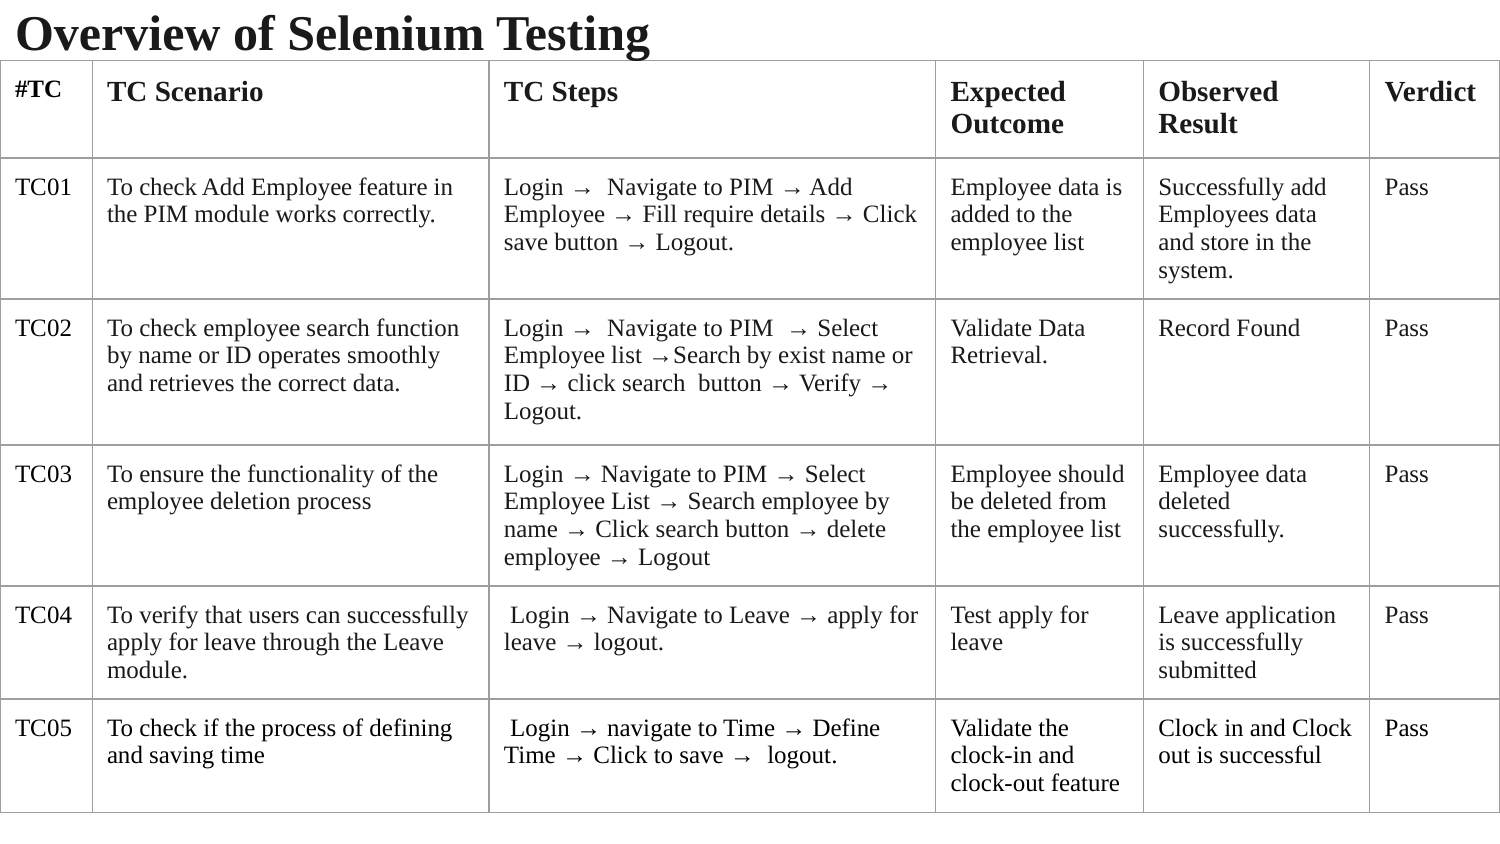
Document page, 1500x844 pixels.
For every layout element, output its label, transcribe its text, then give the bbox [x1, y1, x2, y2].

table_cell Employee data is added to the employee list [936, 159, 1143, 298]
table_cell Validate the clock-in and clock-out feature [936, 700, 1143, 812]
table_cell To check if the process of defining and saving time [93, 700, 488, 812]
table_cell Successfully add Employees data and store in the system. [1144, 159, 1369, 298]
table_cell To ensure the functionality of the employee deletion process [93, 446, 488, 585]
table_header Observed Result [1144, 61, 1369, 157]
table_header Verdict [1370, 61, 1499, 157]
table_cell TC04 [1, 587, 92, 698]
table_cell Login → Navigate to Leave → apply for leave → logout. [490, 587, 935, 698]
table_cell Login → Navigate to PIM → Select Employee list →Search by exist name or ID → click search button → Verify → Logout. [490, 300, 935, 444]
table_cell Login → Navigate to PIM → Add Employee → Fill require details → Click save button → Logout. [490, 159, 935, 298]
table_cell To check employee search function by name or ID operates smoothly and retrieves the correct data. [93, 300, 488, 444]
table_header Expected Outcome [936, 61, 1143, 157]
table_cell Pass [1370, 159, 1499, 298]
table_cell Record Found [1144, 300, 1369, 444]
table_cell Pass [1370, 300, 1499, 444]
table_cell To check Add Employee feature in the PIM module works correctly. [93, 159, 488, 298]
table_cell TC02 [1, 300, 92, 444]
table_header #TC [1, 75, 92, 157]
table_cell Pass [1370, 587, 1499, 698]
table_cell TC03 [1, 446, 92, 585]
table_cell Leave application is successfully submitted [1144, 587, 1369, 698]
table_header TC Steps [490, 75, 935, 157]
table_cell TC01 [1, 159, 92, 298]
table_cell Pass [1370, 700, 1499, 812]
table_cell Validate Data Retrieval. [936, 300, 1143, 444]
table_cell Login → navigate to Time → Define Time → Click to save → logout. [490, 700, 935, 812]
table_cell TC05 [1, 700, 92, 812]
table_cell Test apply for leave [936, 587, 1143, 698]
table_cell Pass [1370, 446, 1499, 585]
table_cell Login → Navigate to PIM → Select Employee List → Search employee by name → Click search button → delete employee → Logout [490, 446, 935, 585]
text_box Overview of Selenium Testing [0, 0, 1110, 75]
table_cell Employee should be deleted from the employee list [936, 446, 1143, 585]
table_header TC Scenario [93, 75, 488, 157]
table_cell To verify that users can successfully apply for leave through the Leave module. [93, 587, 488, 698]
table_cell Employee data deleted successfully. [1144, 446, 1369, 585]
table_cell Clock in and Clock out is successful [1144, 700, 1369, 812]
